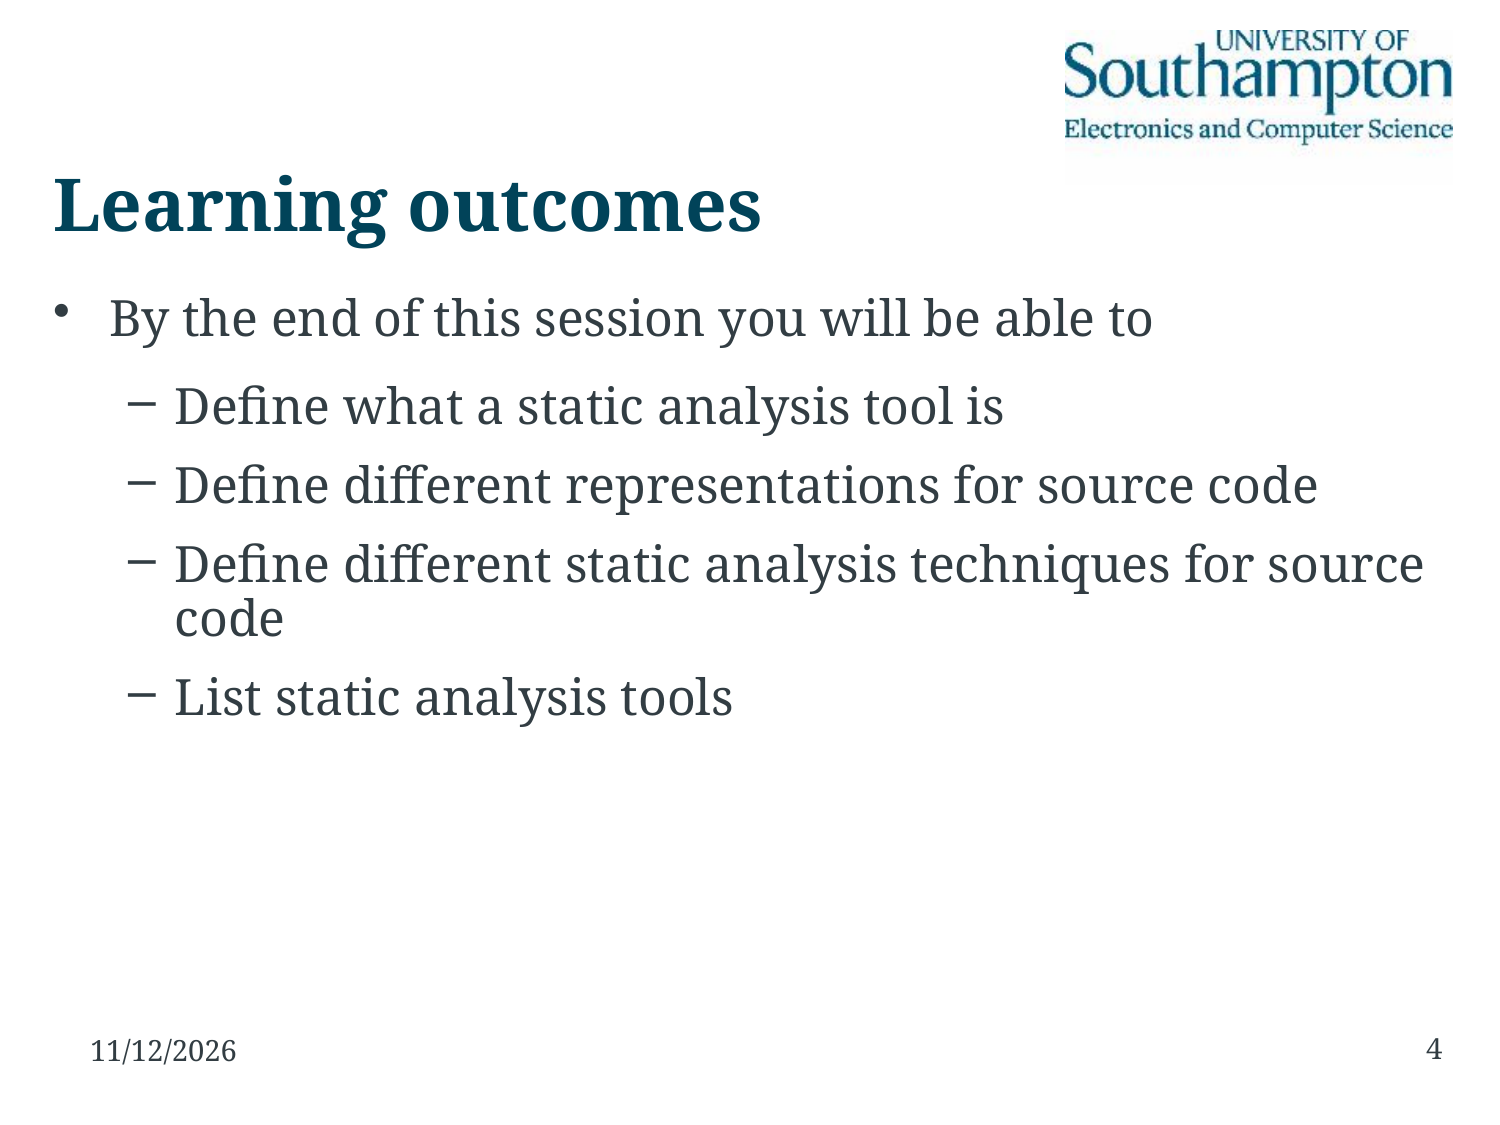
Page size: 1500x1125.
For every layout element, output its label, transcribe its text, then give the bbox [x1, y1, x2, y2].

list By the end of this session you will be able to Define what a static analysis tool is Define different representations for source code Define different static analysis techniques for source code List static analysis tools [53, 278, 1447, 1022]
slide_number 4 [1092, 1022, 1443, 1102]
picture [1065, 30, 1453, 185]
title Learning outcomes [53, 148, 1447, 256]
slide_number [74, 1024, 426, 1103]
